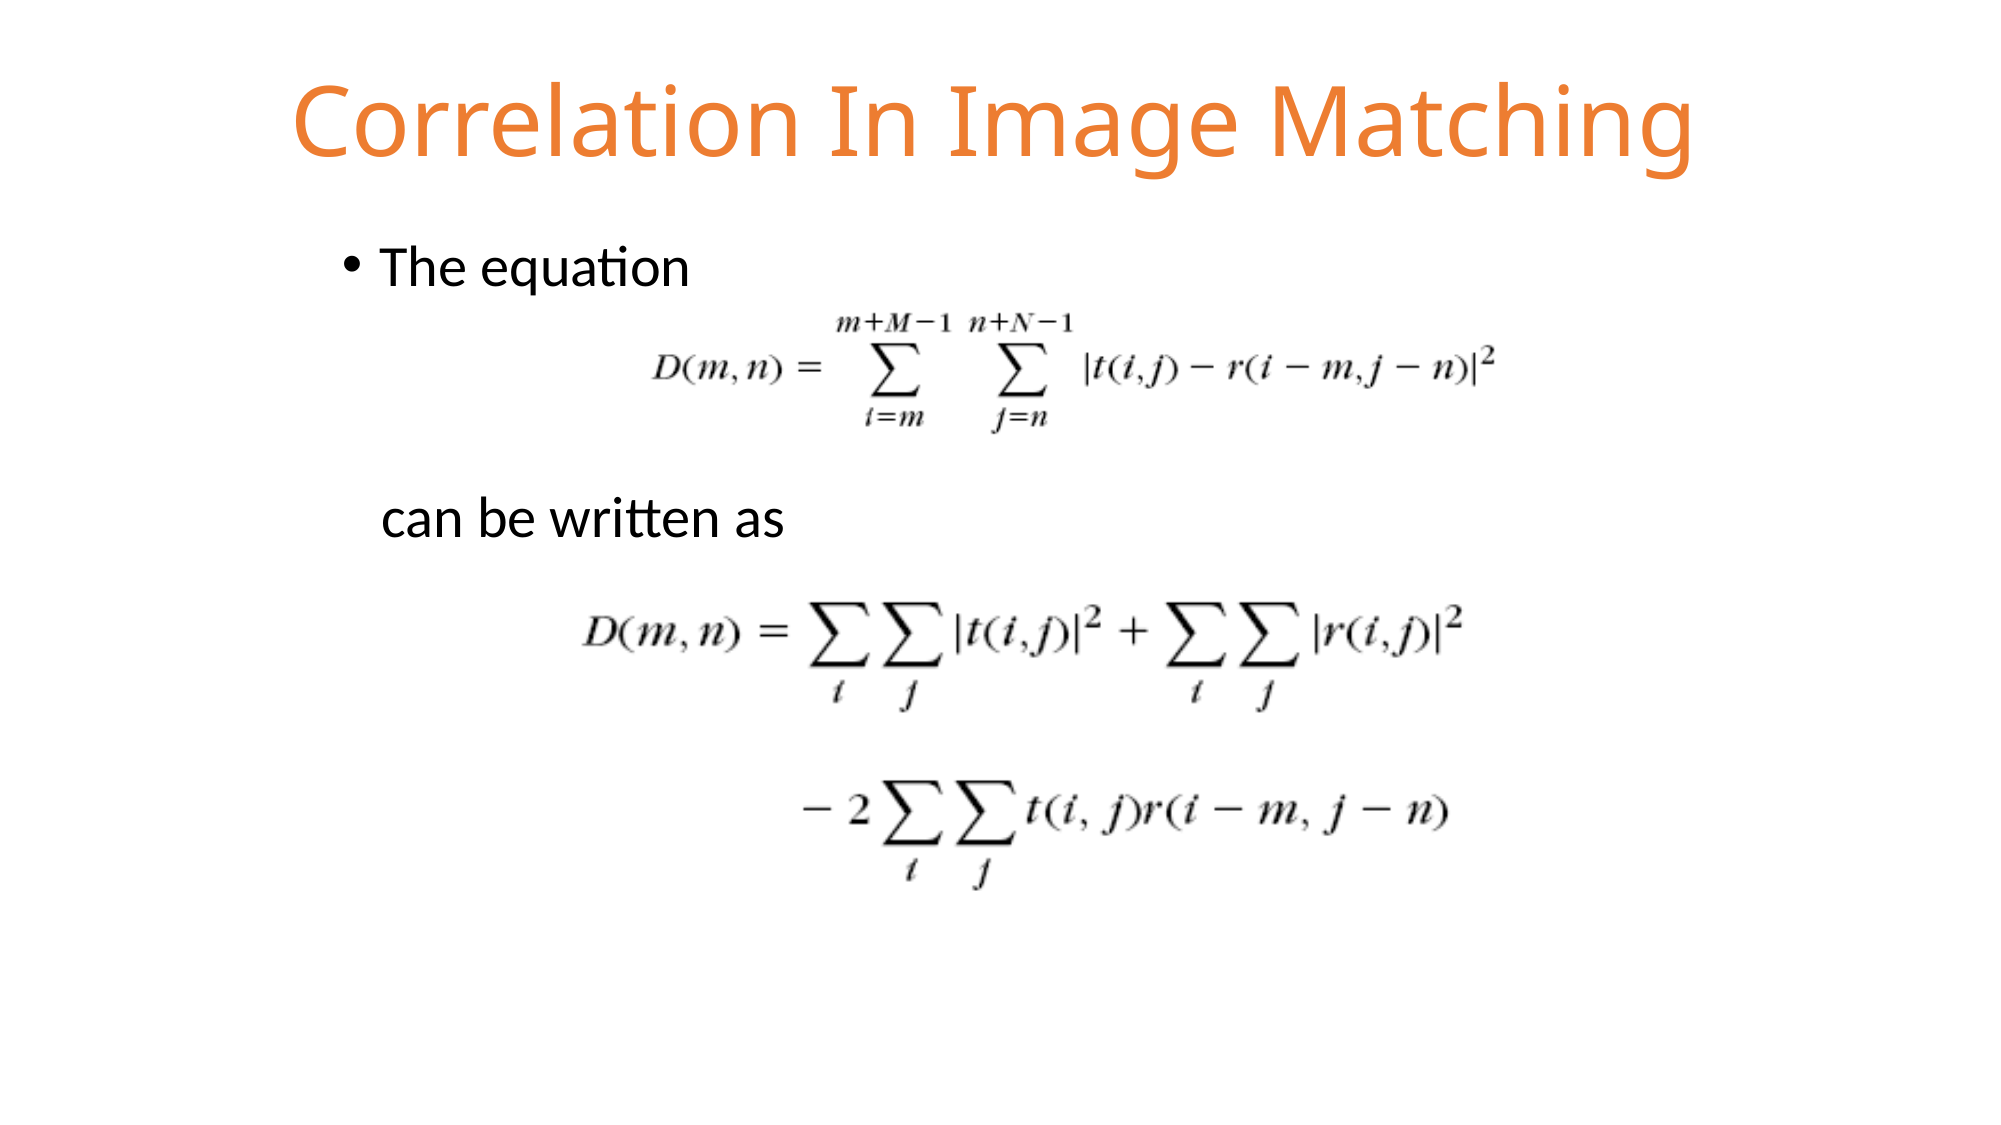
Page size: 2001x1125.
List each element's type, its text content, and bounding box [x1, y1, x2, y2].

picture [640, 306, 1500, 438]
picture [562, 587, 1471, 900]
title Correlation In Image Matching [275, 50, 1725, 200]
list The equation can be written as [326, 228, 1674, 613]
